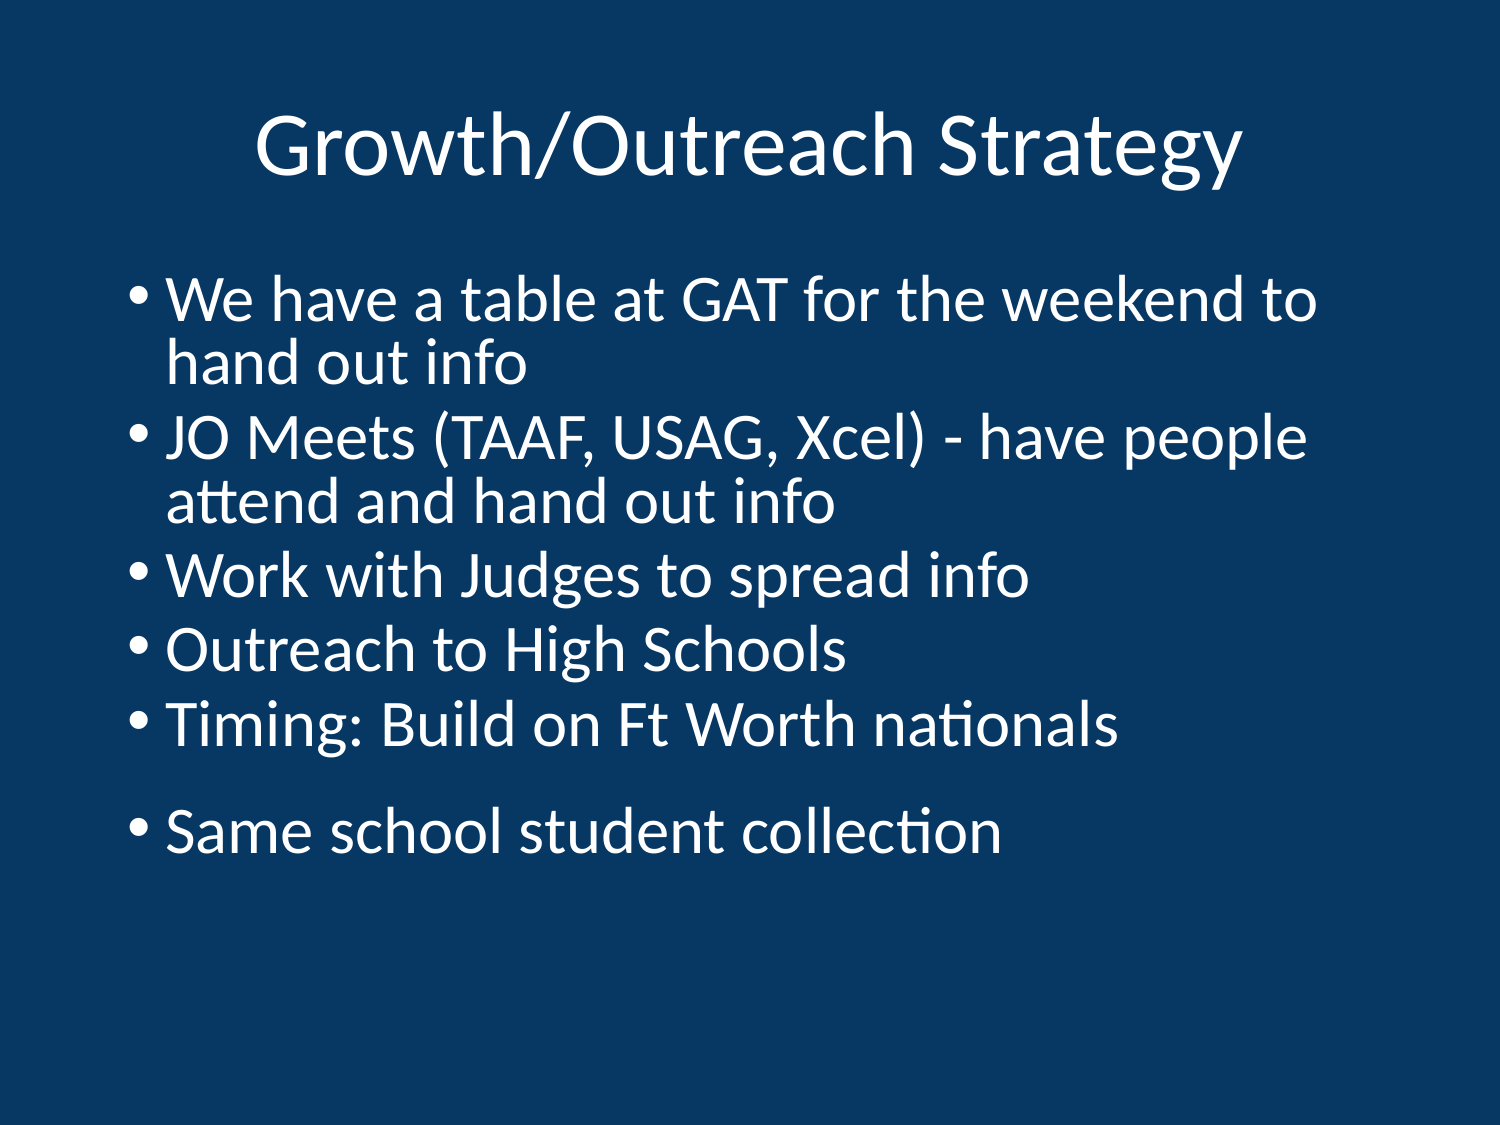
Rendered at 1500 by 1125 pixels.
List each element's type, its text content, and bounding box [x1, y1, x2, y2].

list We have a table at GAT for the weekend to hand out info JO Meets (TAAF, USAG, Xcel) - have people attend and hand out info Work with Judges to spread info Outreach to High Schools Timing: Build on Ft Worth nationals Same school student collection [75, 262, 1425, 1005]
title Growth/Outreach Strategy [75, 45, 1425, 233]
